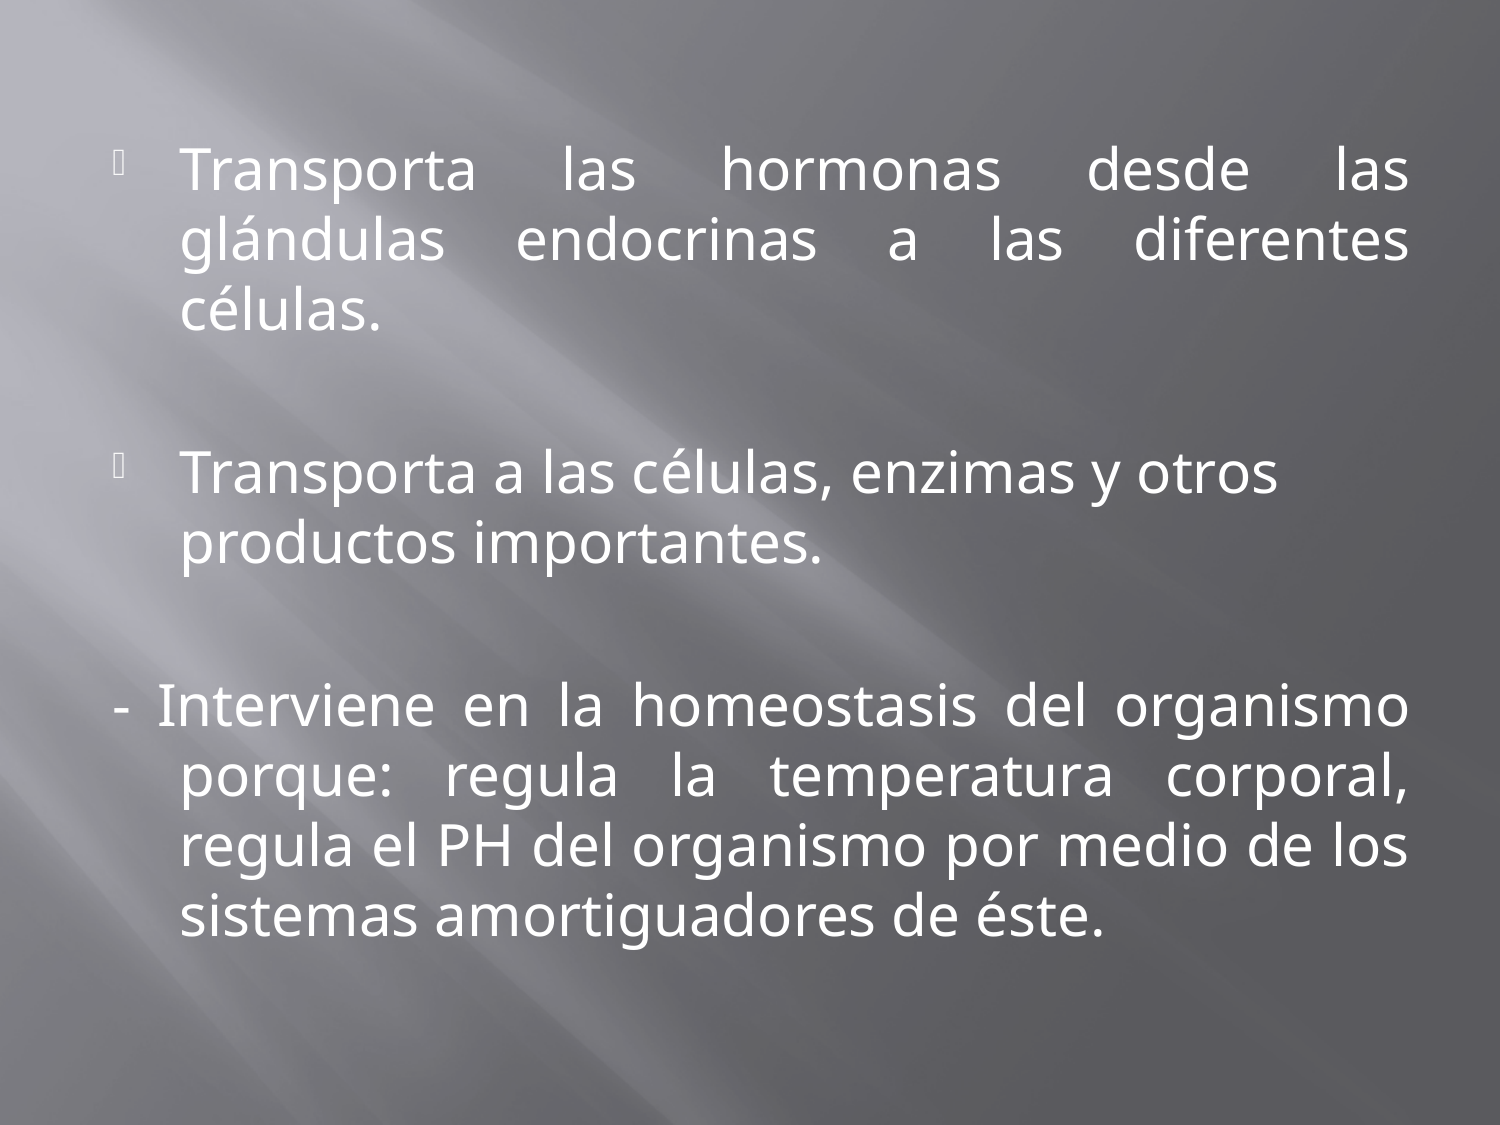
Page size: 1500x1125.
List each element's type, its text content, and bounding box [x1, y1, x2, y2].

list Transporta las hormonas desde las glándulas endocrinas a las diferentes células. Transporta a las células, enzimas y otros productos importantes. - Interviene en la homeostasis del organismo porque: regula la temperatura corporal, regula el PH del organismo por medio de los sistemas amortiguadores de éste. [75, 42, 1425, 1035]
